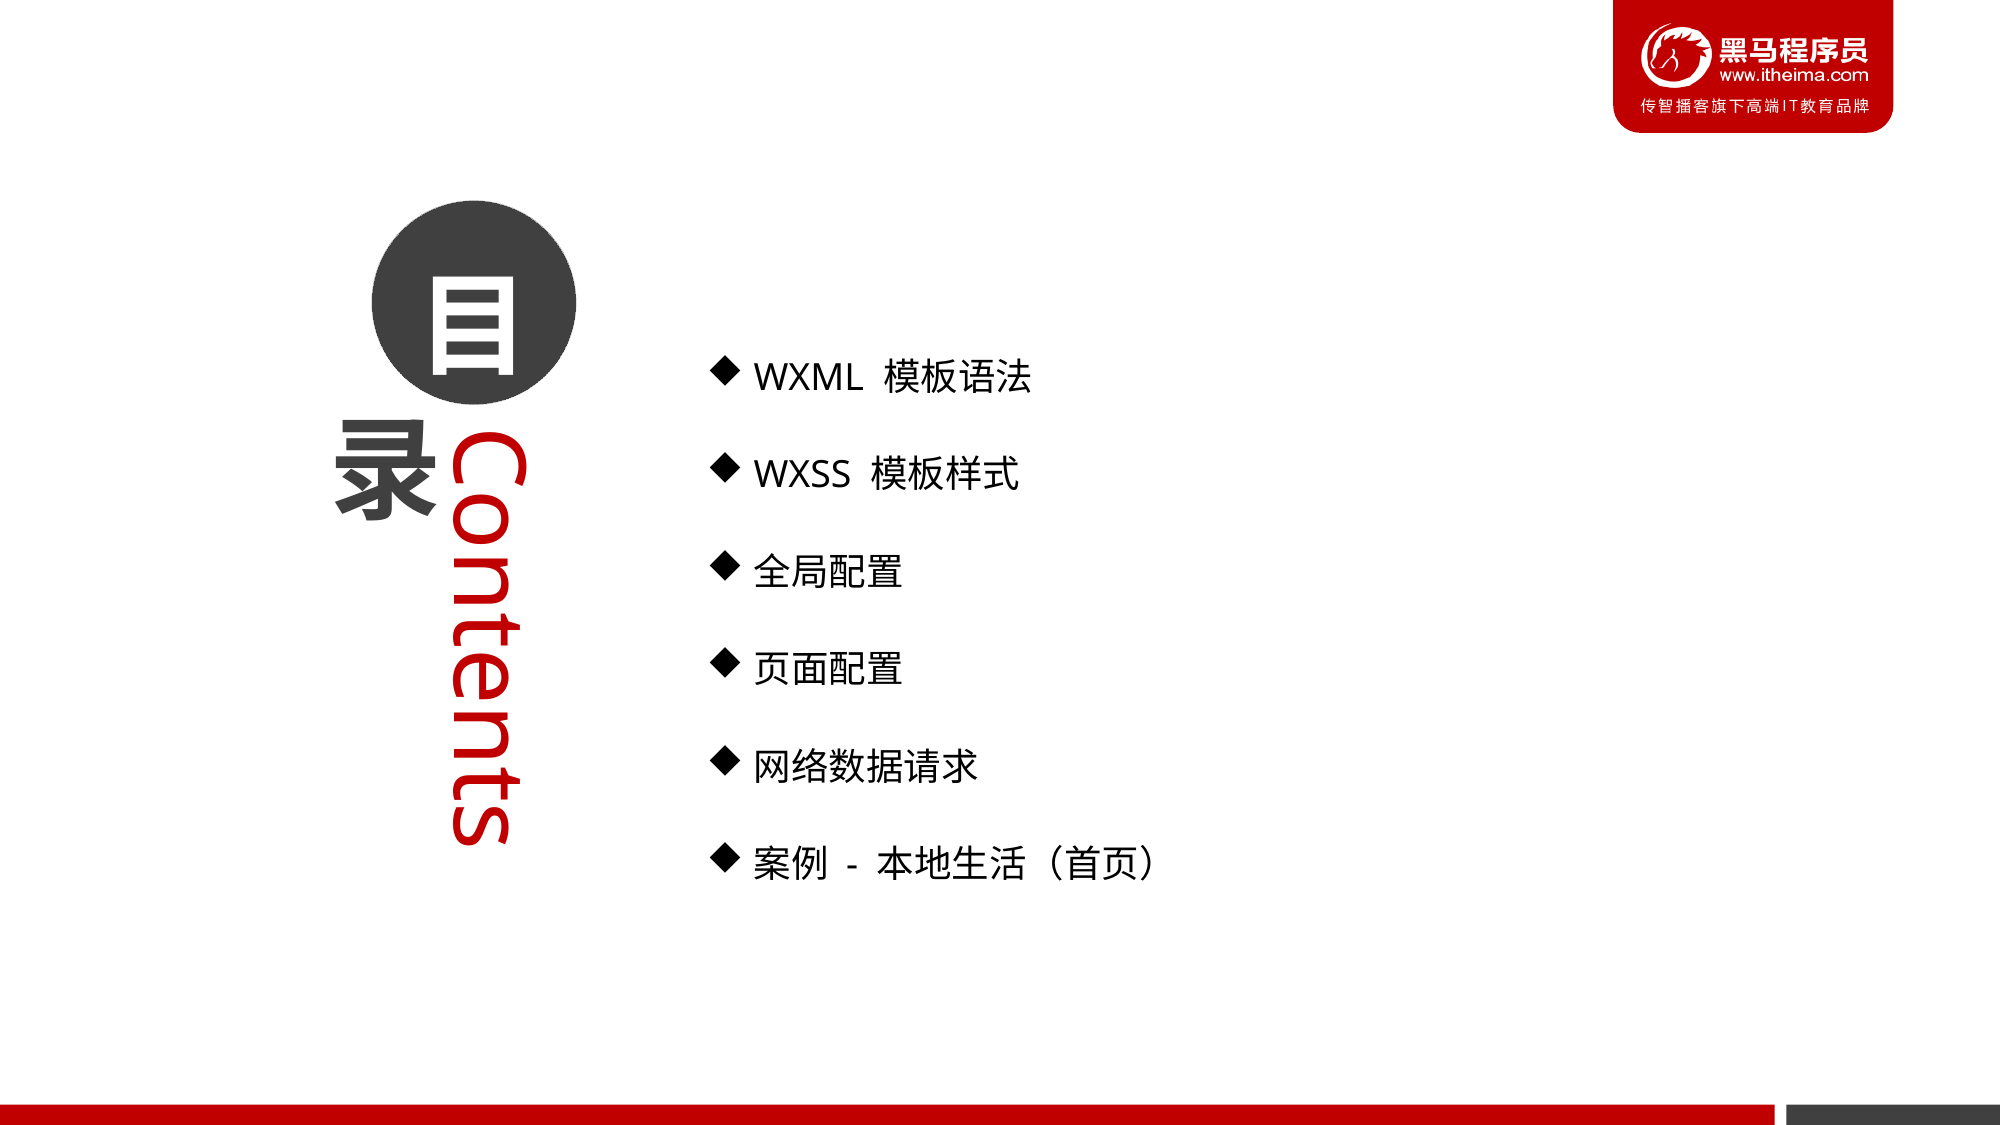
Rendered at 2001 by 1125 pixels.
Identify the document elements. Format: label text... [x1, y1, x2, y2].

picture [1616, 11, 1894, 125]
list WXML 模板语法 WXSS 模板样式 全局配置 页面配置 网络数据请求 案例 - 本地生活（首页） [691, 300, 1724, 951]
